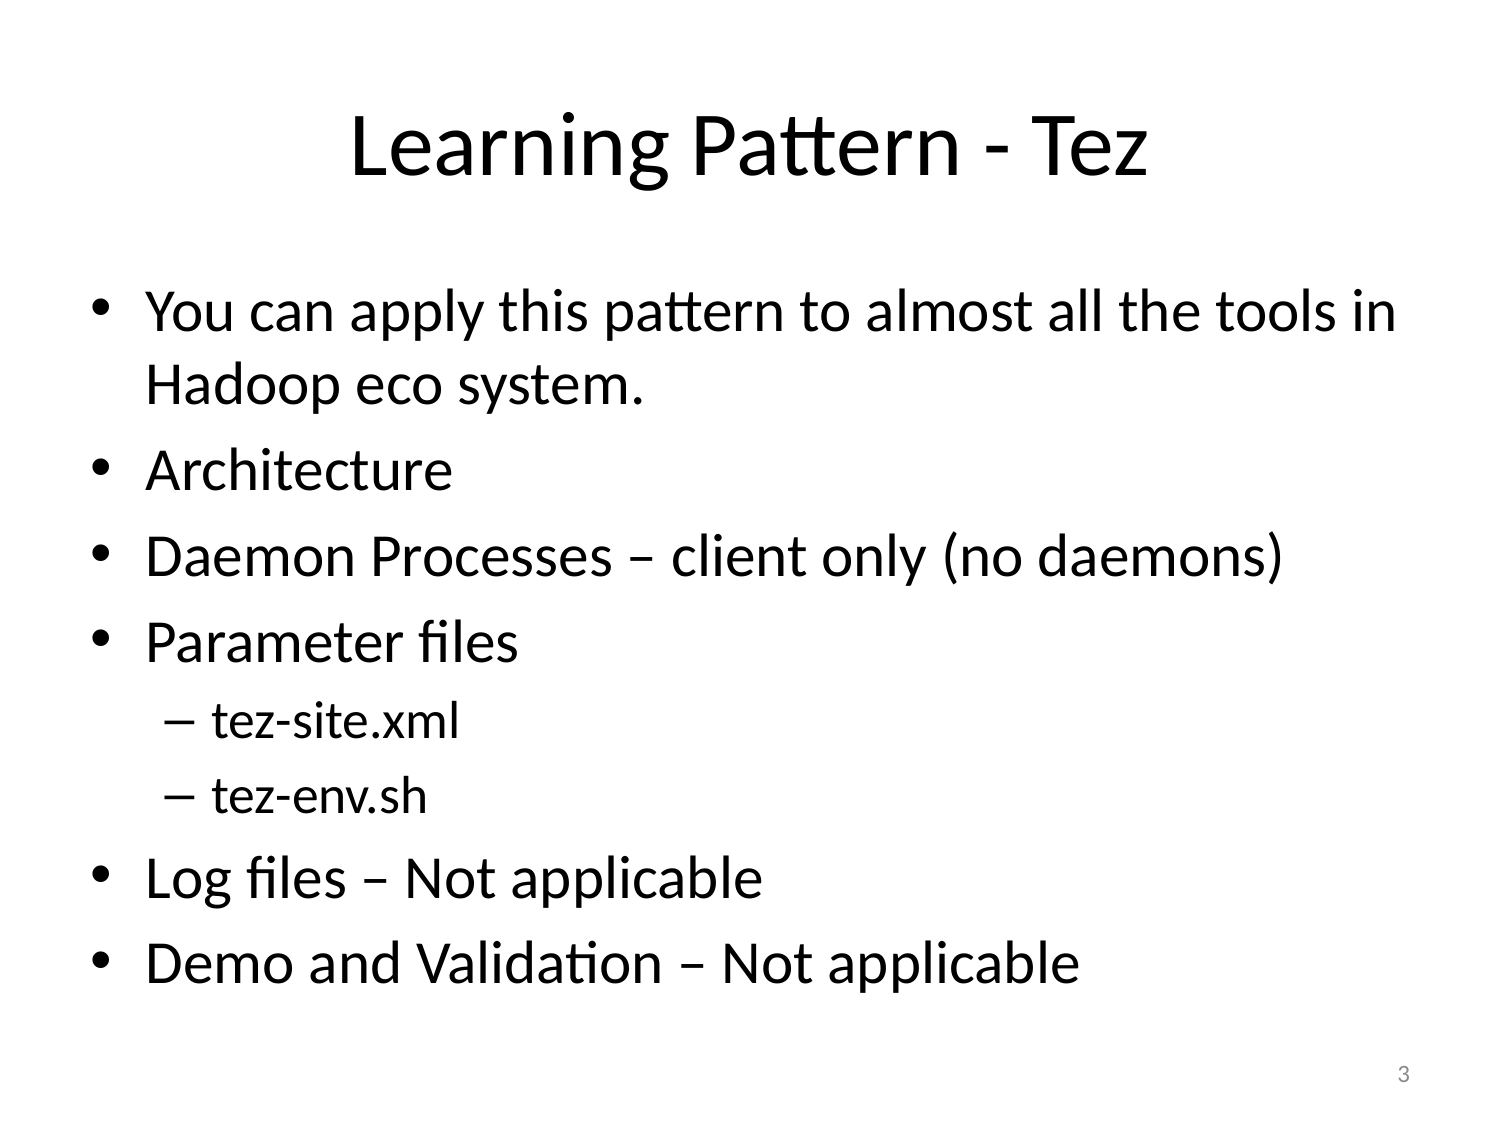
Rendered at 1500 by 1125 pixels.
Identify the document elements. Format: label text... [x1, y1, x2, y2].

list You can apply this pattern to almost all the tools in Hadoop eco system. Architecture Daemon Processes – client only (no daemons) Parameter files tez-site.xml tez-env.sh Log files – Not applicable Demo and Validation – Not applicable [75, 262, 1425, 1005]
title Learning Pattern - Tez [75, 45, 1425, 233]
slide_number 3 [1074, 1042, 1425, 1103]
